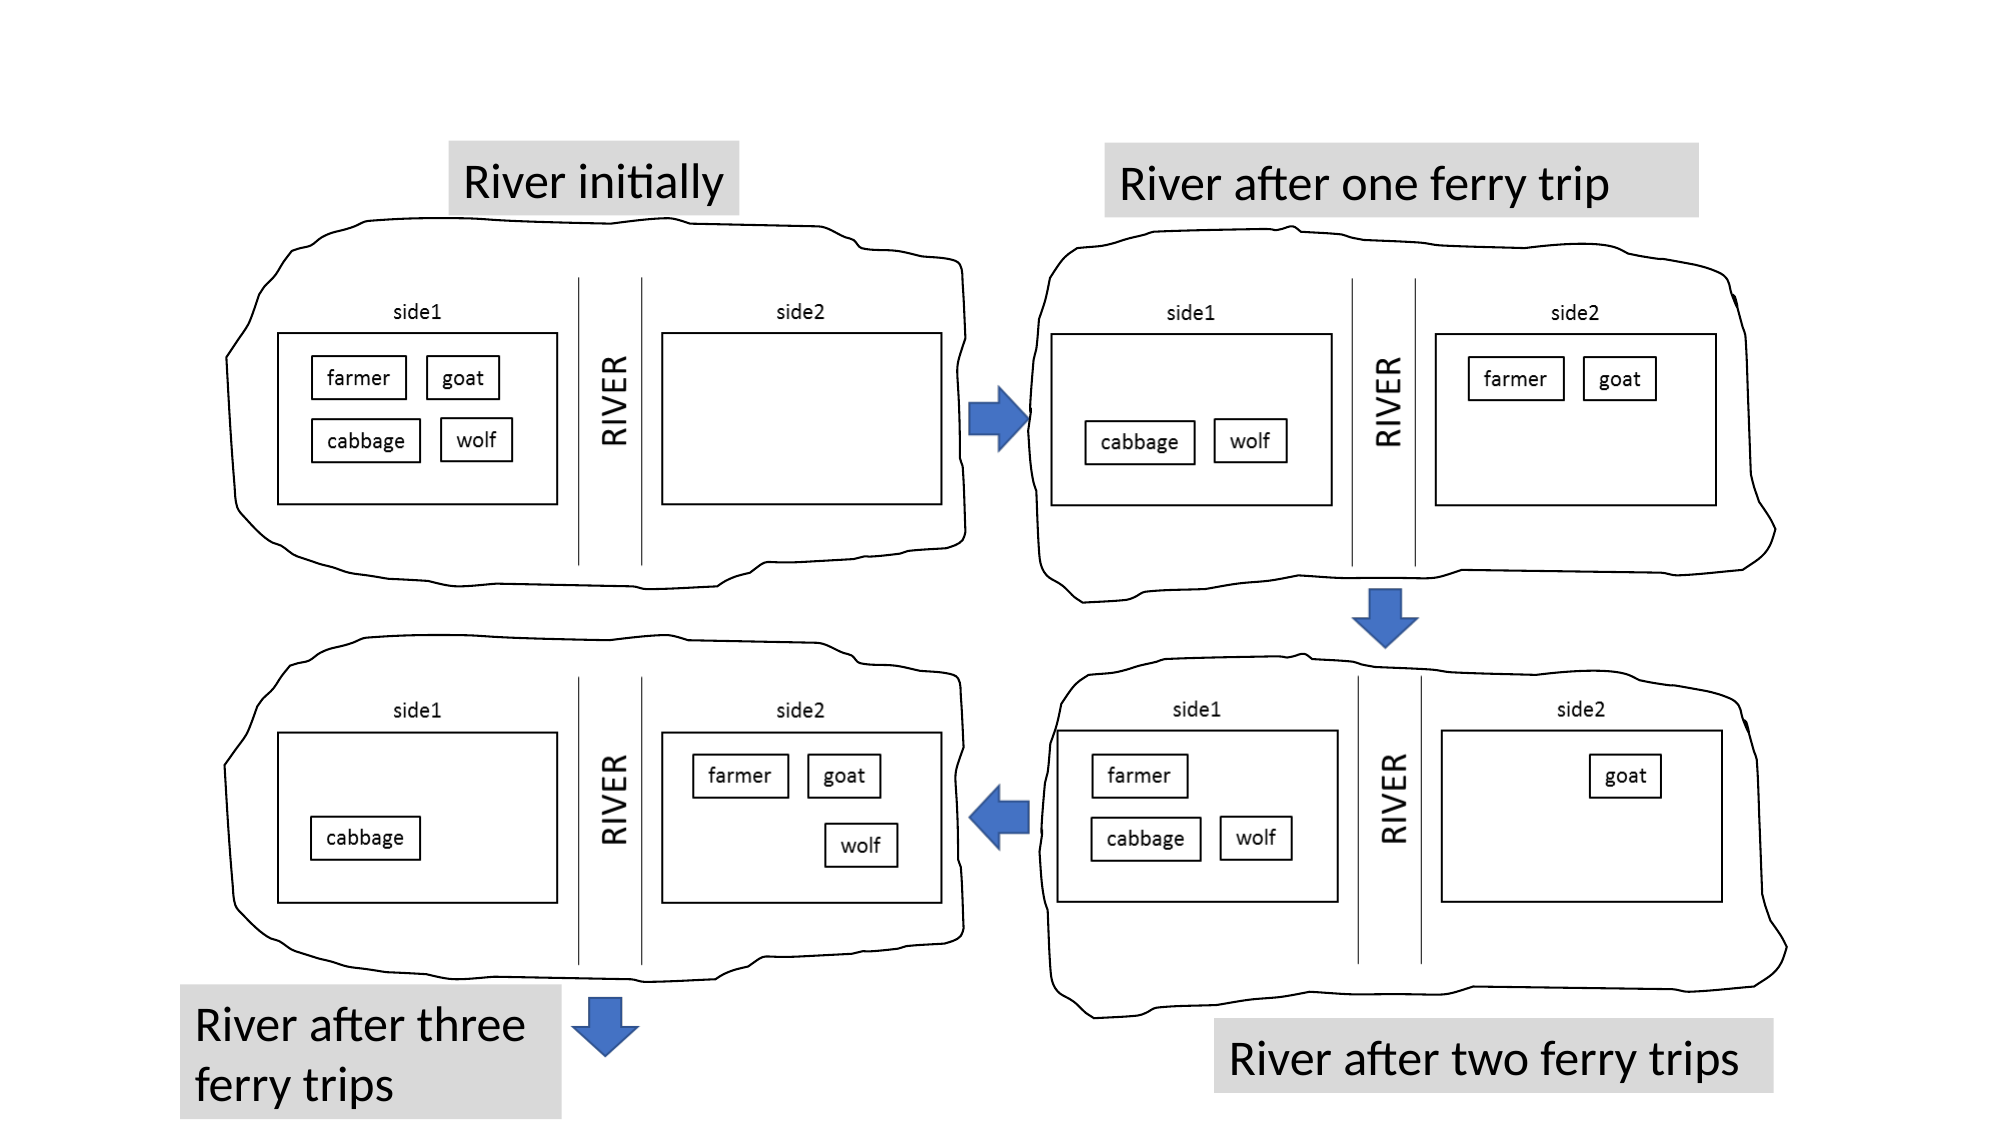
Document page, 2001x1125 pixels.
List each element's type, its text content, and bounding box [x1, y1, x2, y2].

text_box River after one ferry trip [1104, 142, 1699, 218]
text_box [225, 217, 964, 546]
text_box [223, 681, 277, 942]
picture [277, 277, 1723, 1058]
text_box River after three ferry trips [180, 984, 562, 1120]
text_box River initially [448, 140, 740, 216]
text_box [1049, 225, 1777, 573]
text_box [1723, 694, 1788, 991]
text_box River after two ferry trips [1214, 1018, 1774, 1093]
